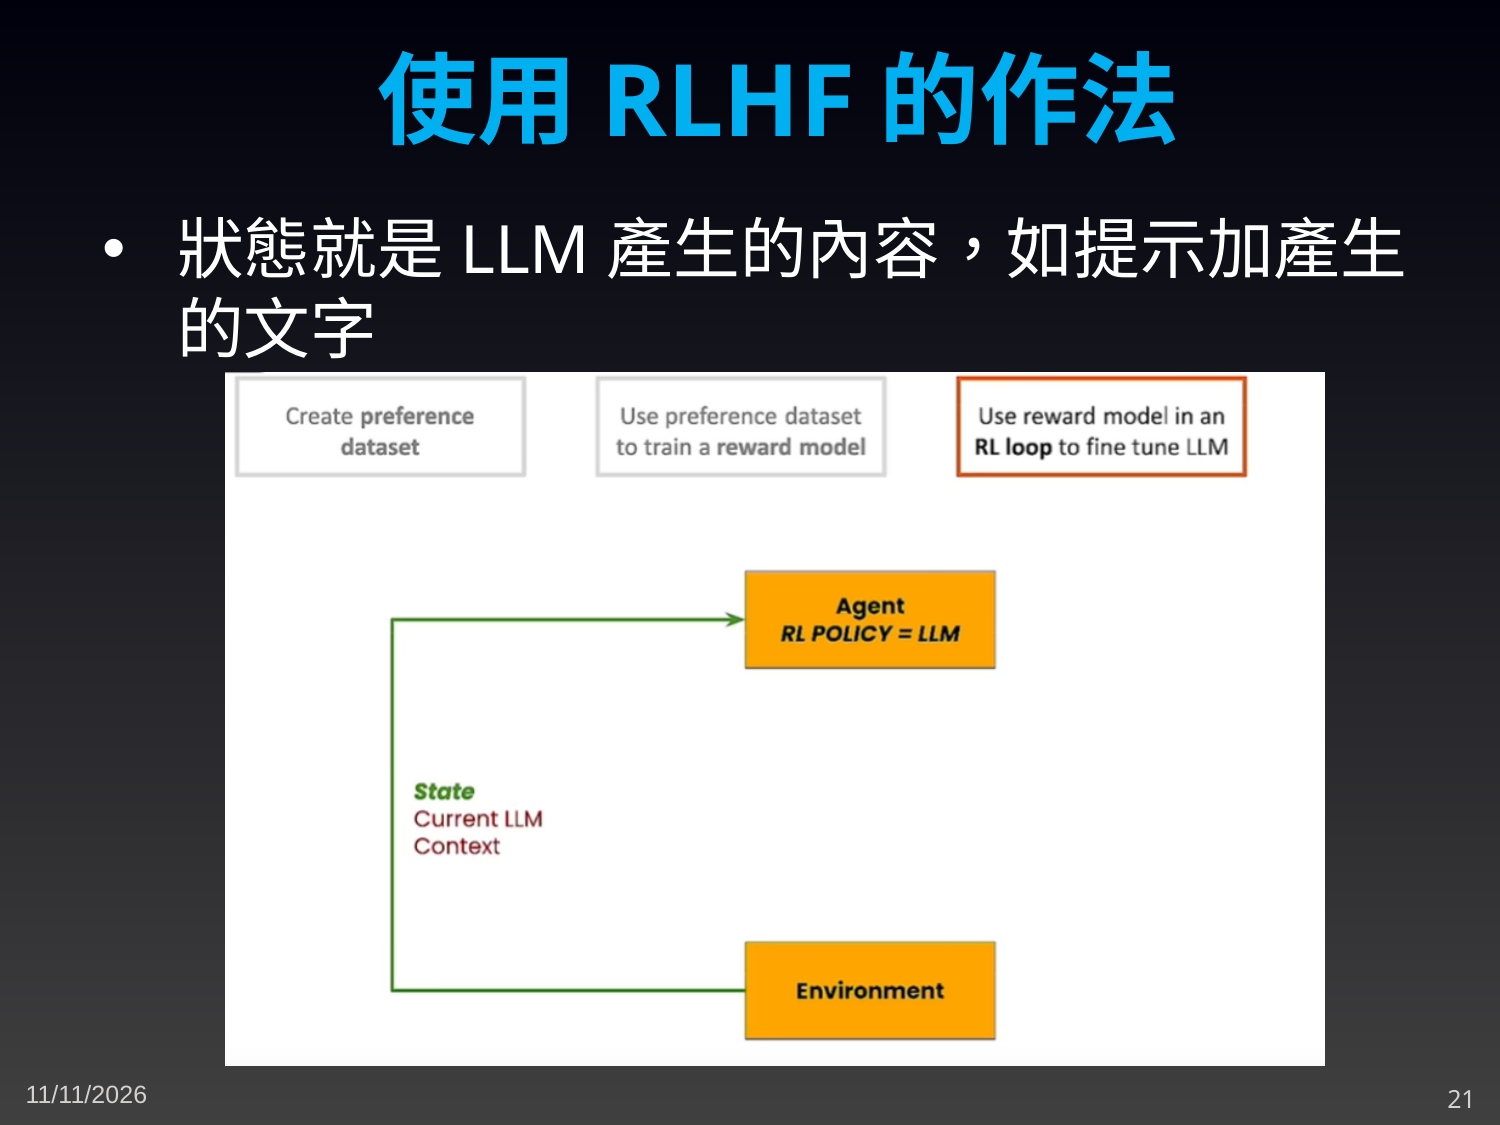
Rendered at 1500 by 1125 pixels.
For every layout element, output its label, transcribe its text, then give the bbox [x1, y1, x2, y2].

slide_number 21 [1340, 1075, 1491, 1117]
text_box 狀態就是LLM產生的內容，如提示加產生的文字 [87, 199, 1438, 375]
text_box 使用RLHF的作法 [362, 8, 1438, 172]
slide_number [10, 1075, 411, 1117]
picture [224, 371, 1326, 1066]
